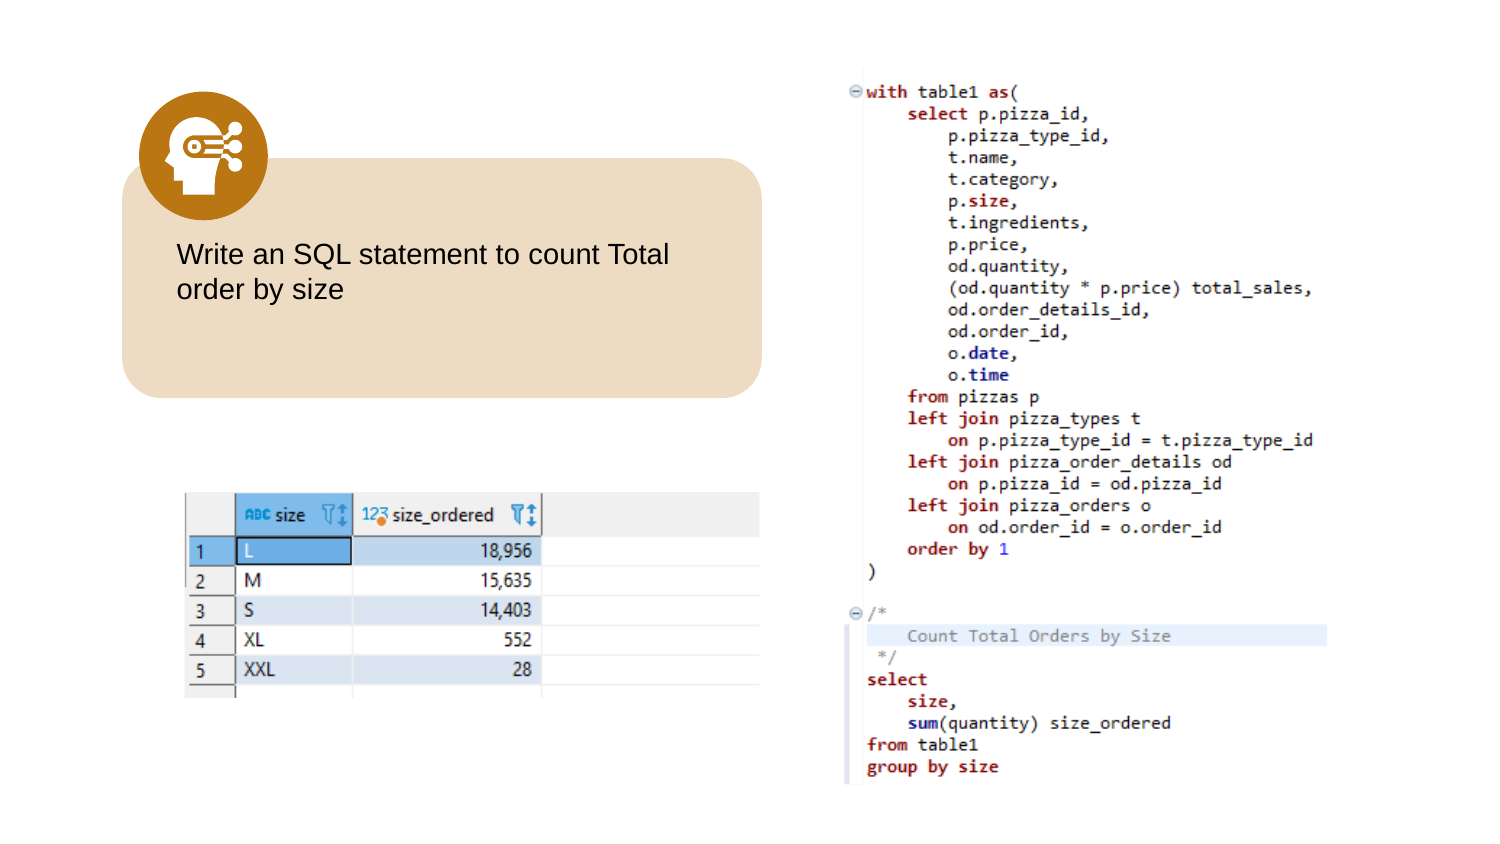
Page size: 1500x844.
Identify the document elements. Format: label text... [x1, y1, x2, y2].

text_box Write an SQL statement to count Total order by size [161, 220, 703, 314]
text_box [164, 116, 243, 195]
picture [184, 492, 760, 698]
text_box [122, 158, 762, 399]
picture [844, 67, 1328, 785]
text_box [139, 91, 268, 220]
